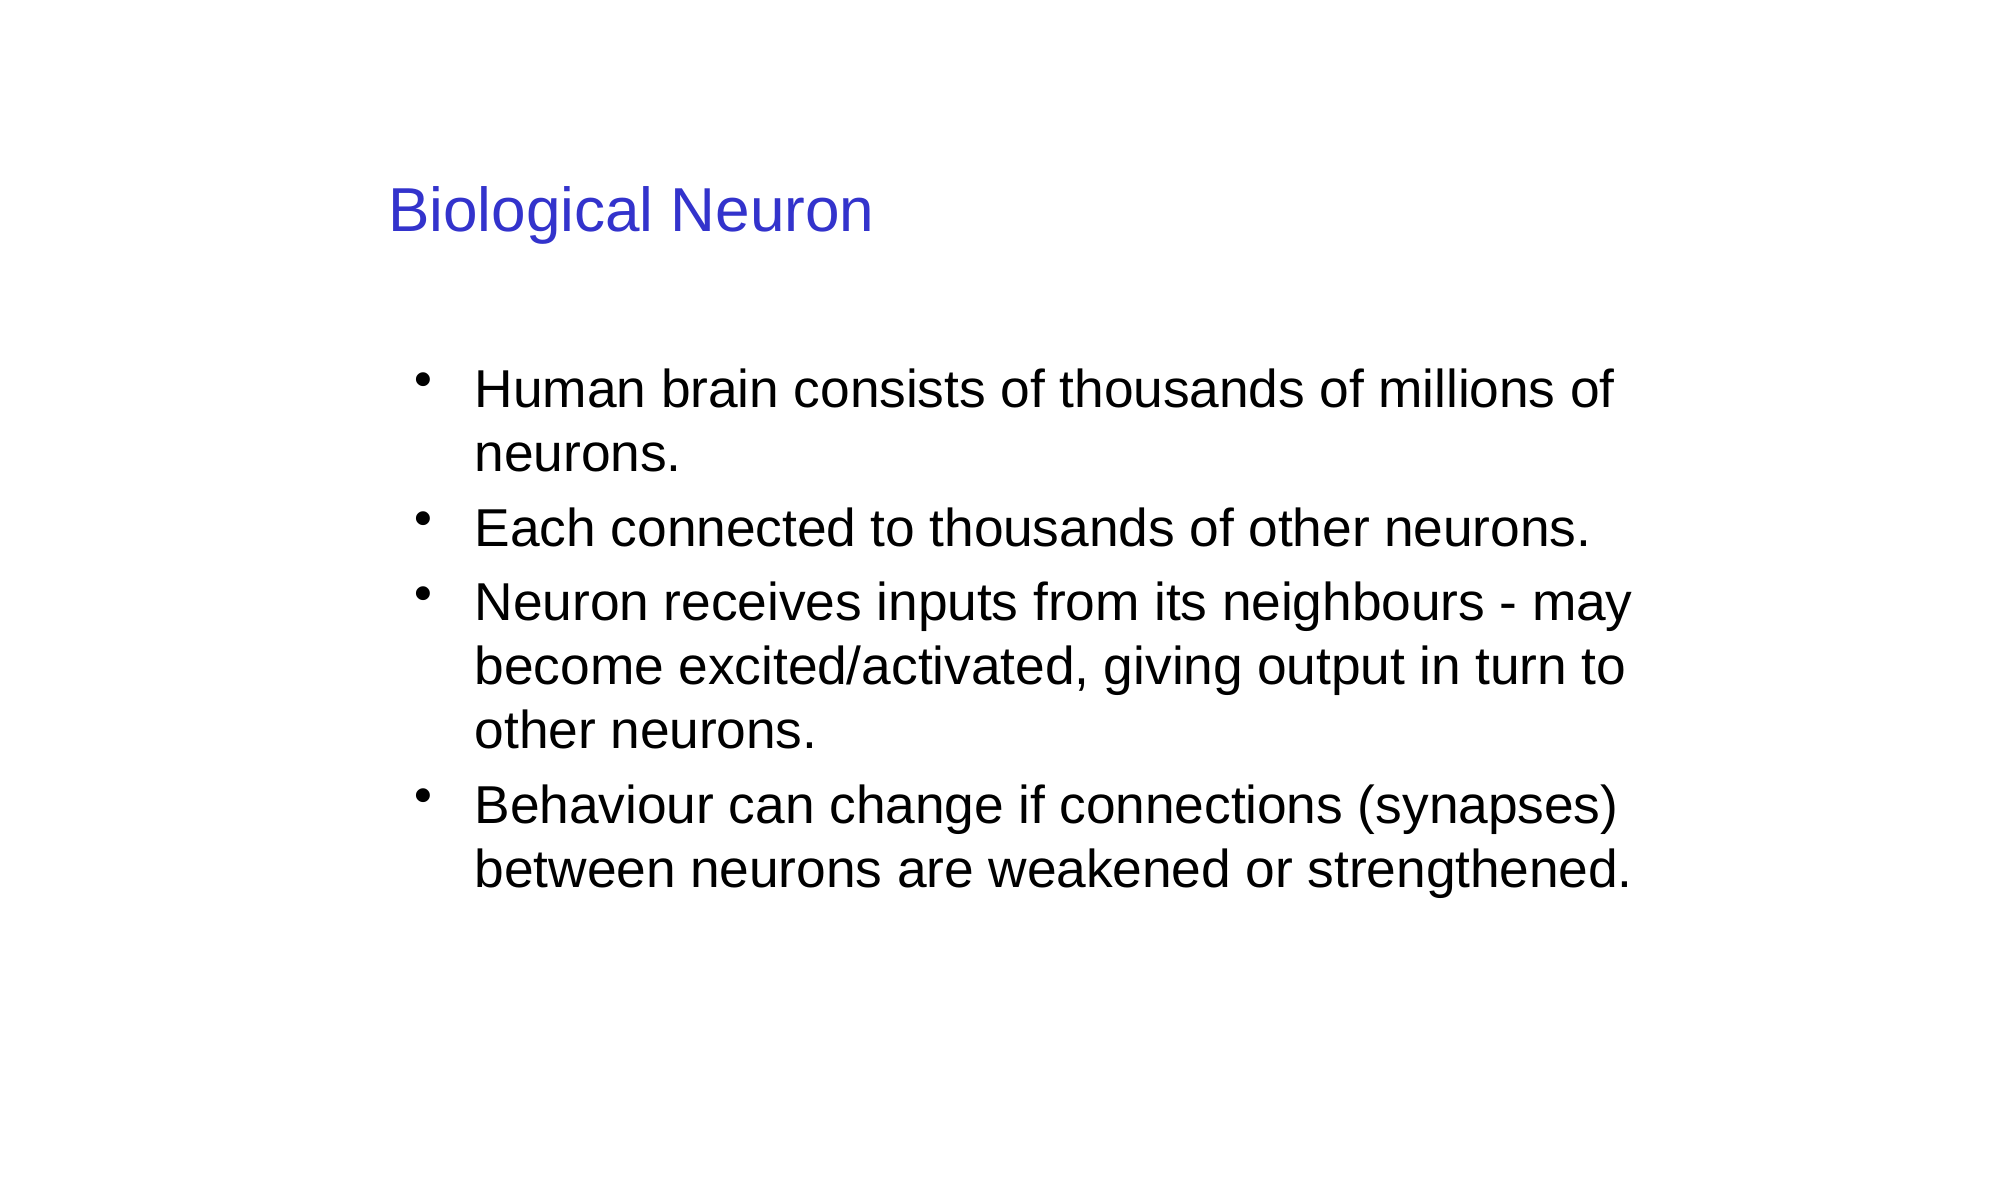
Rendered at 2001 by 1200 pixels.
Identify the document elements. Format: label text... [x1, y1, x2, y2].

list Human brain consists of thousands of millions of neurons. Each connected to thousands of other neurons. Neuron receives inputs from its neighbours - may become excited/activated, giving output in turn to other neurons. Behaviour can change if connections (synapses) between neurons are weakened or strengthened. [399, 346, 1760, 1067]
title Biological Neuron [373, 106, 1760, 307]
